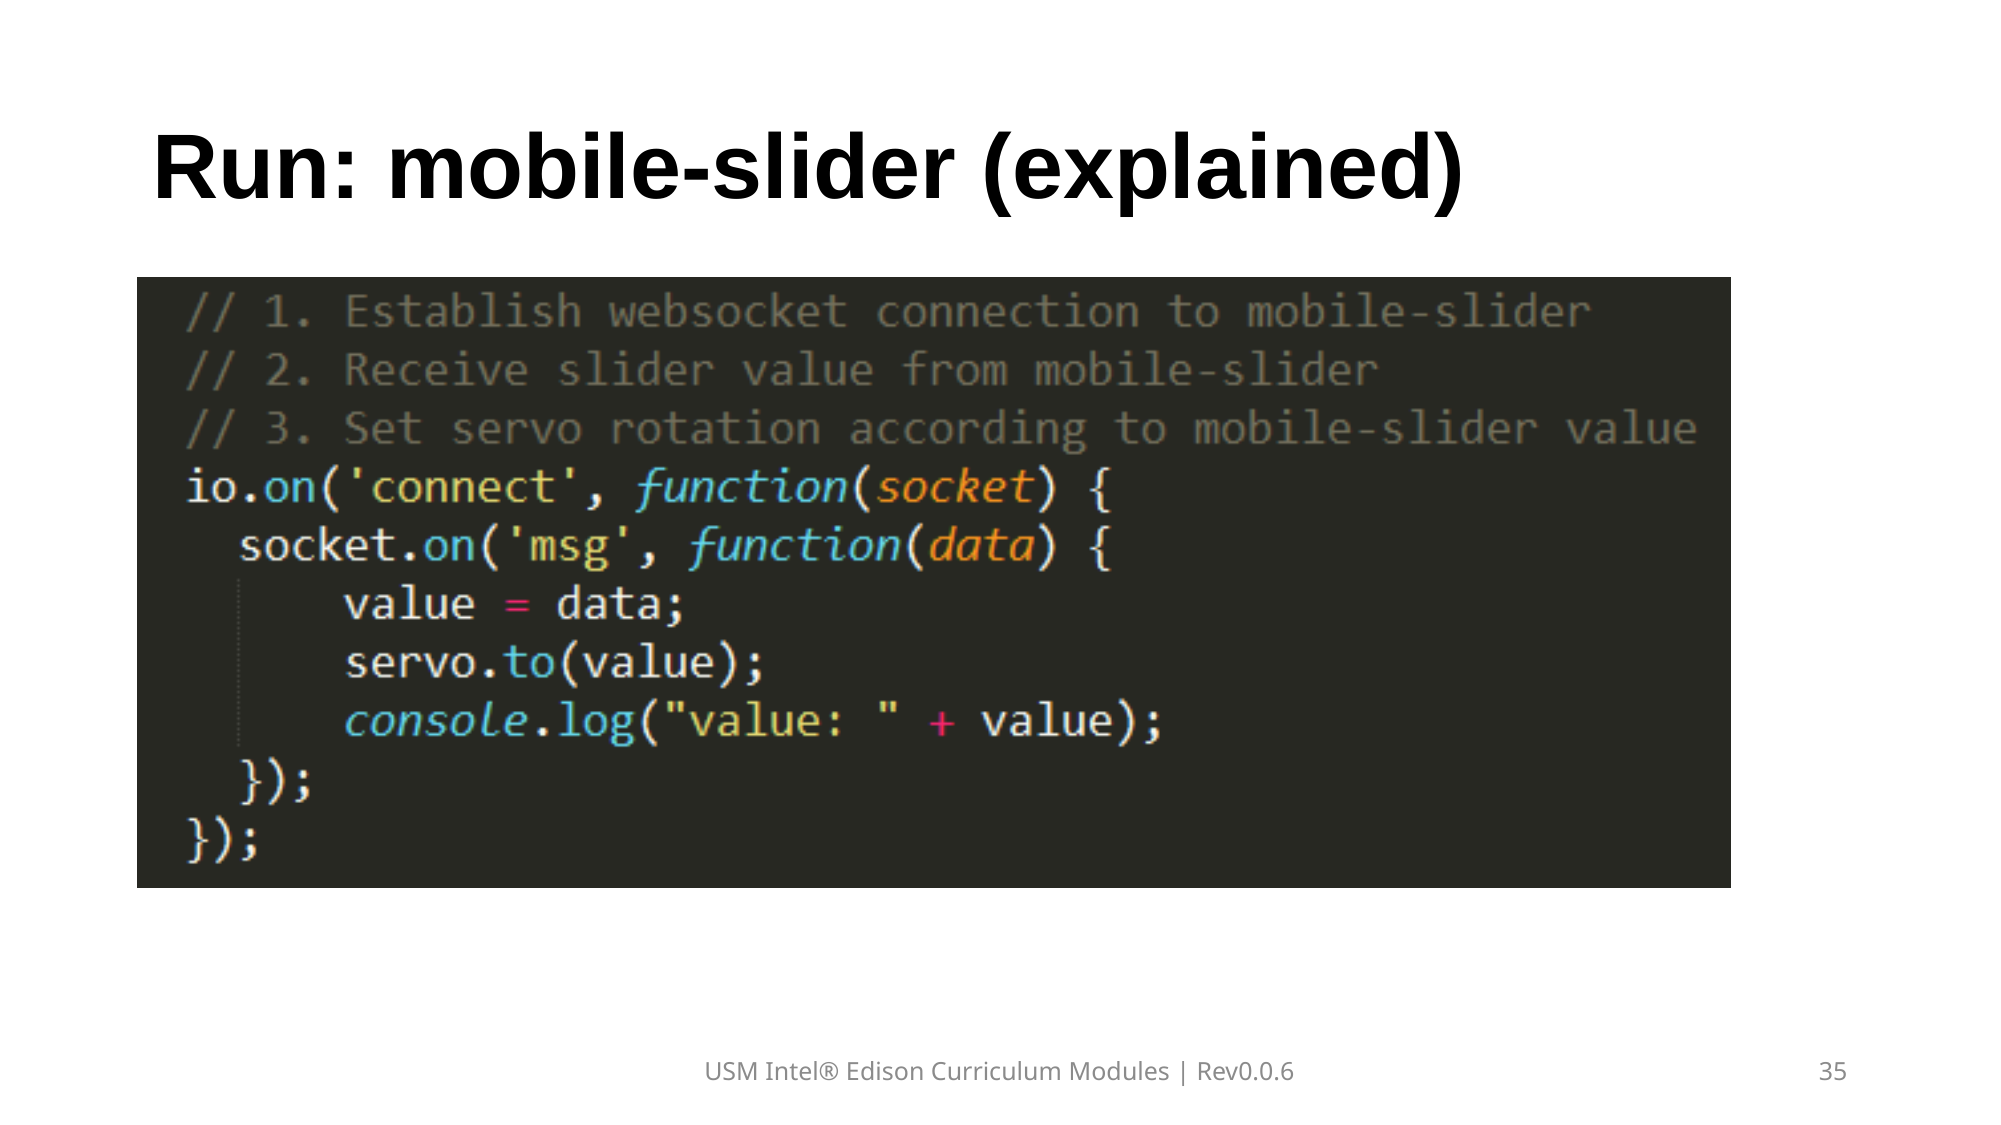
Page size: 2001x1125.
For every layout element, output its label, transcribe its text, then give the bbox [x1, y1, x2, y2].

title Run: mobile-slider (explained) [137, 59, 1863, 278]
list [137, 277, 1730, 888]
slide_number 35 [1412, 1042, 1863, 1103]
footer USM Intel® Edison Curriculum Modules | Rev0.0.6 [662, 1042, 1338, 1103]
